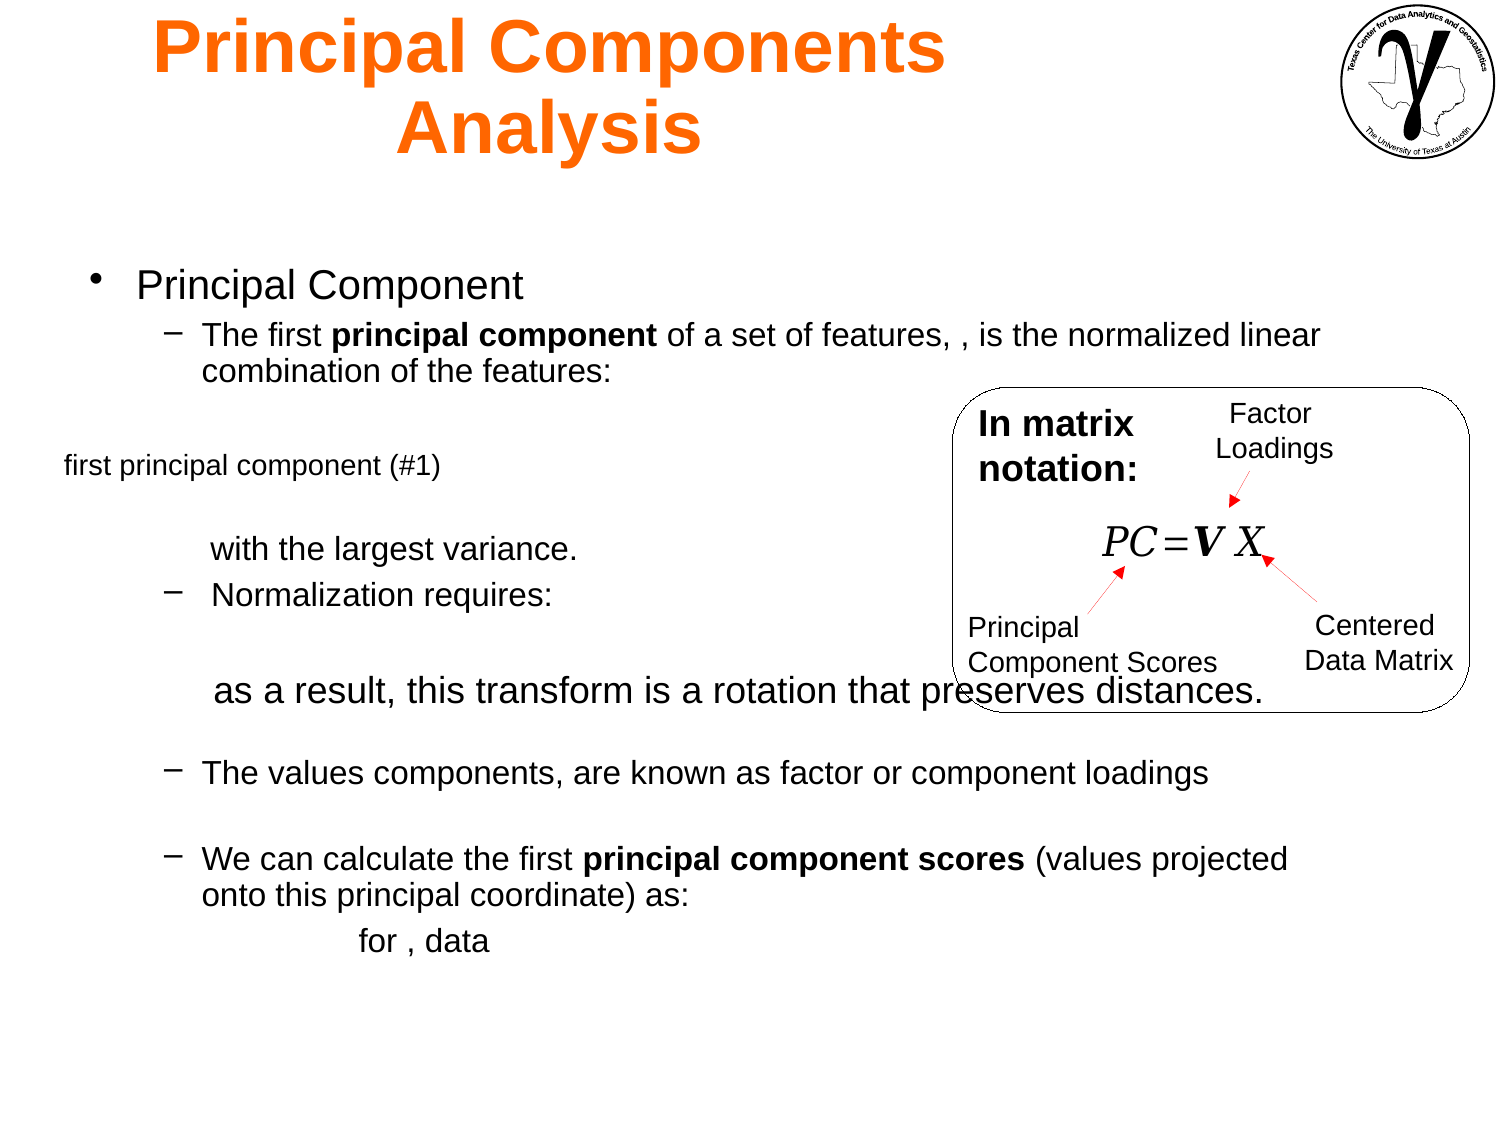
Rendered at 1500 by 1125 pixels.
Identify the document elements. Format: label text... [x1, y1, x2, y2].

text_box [1261, 554, 1318, 603]
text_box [1228, 470, 1250, 509]
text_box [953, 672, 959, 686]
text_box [1087, 565, 1126, 615]
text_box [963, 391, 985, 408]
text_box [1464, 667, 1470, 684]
text_box Principal Components Analysis [68, 0, 1031, 188]
text_box [952, 387, 1470, 713]
